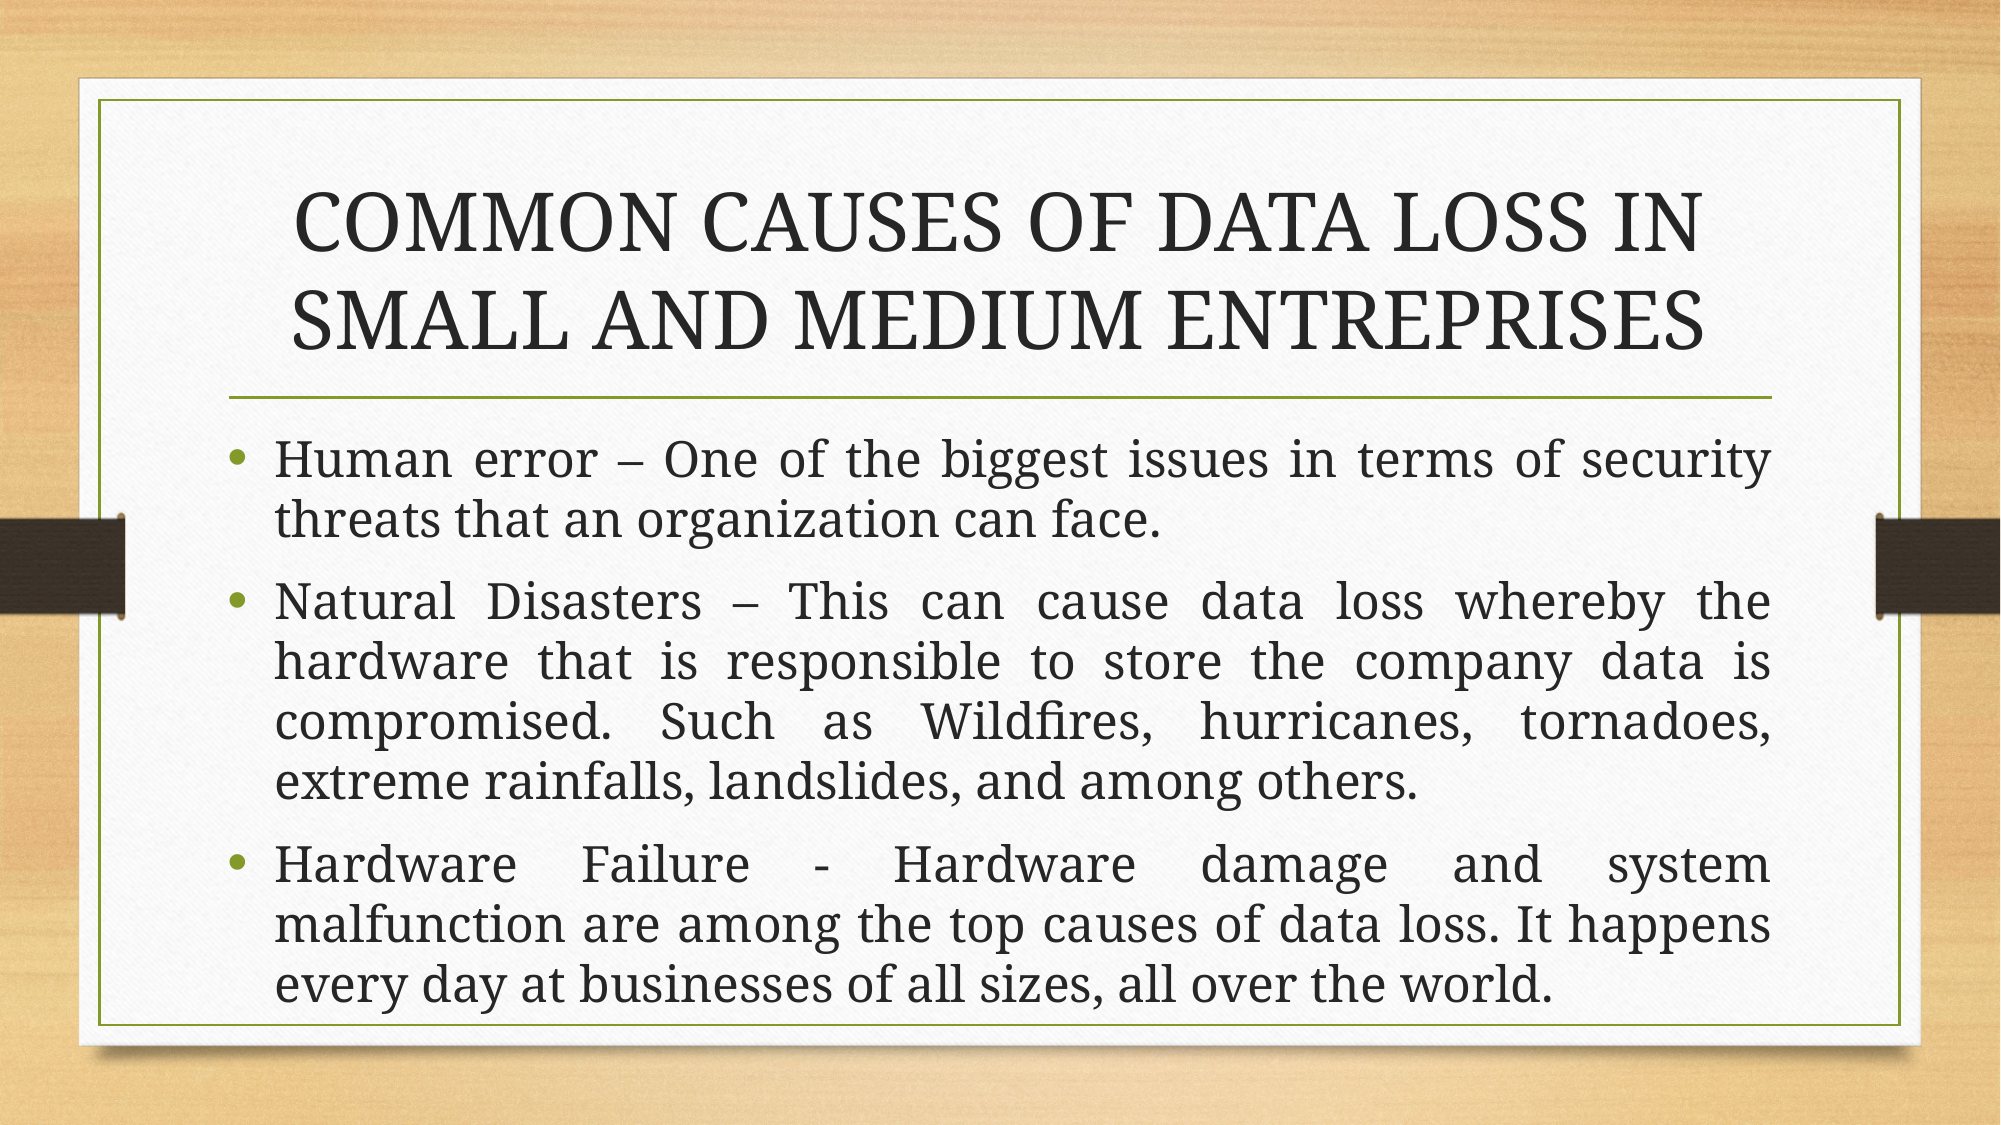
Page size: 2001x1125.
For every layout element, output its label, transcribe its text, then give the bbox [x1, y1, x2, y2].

title COMMON CAUSES OF DATA LOSS IN SMALL AND MEDIUM ENTREPRISES [212, 161, 1788, 375]
picture [0, 0, 2001, 1125]
list Human error – One of the biggest issues in terms of security threats that an organization can face. Natural Disasters – This can cause data loss whereby the hardware that is responsible to store the company data is compromised. Such as Wildfires, hurricanes, tornadoes, extreme rainfalls, landslides, and among others. Hardware Failure - Hardware damage and system malfunction are among the top causes of data loss. It happens every day at businesses of all sizes, all over the world. [212, 419, 1788, 964]
